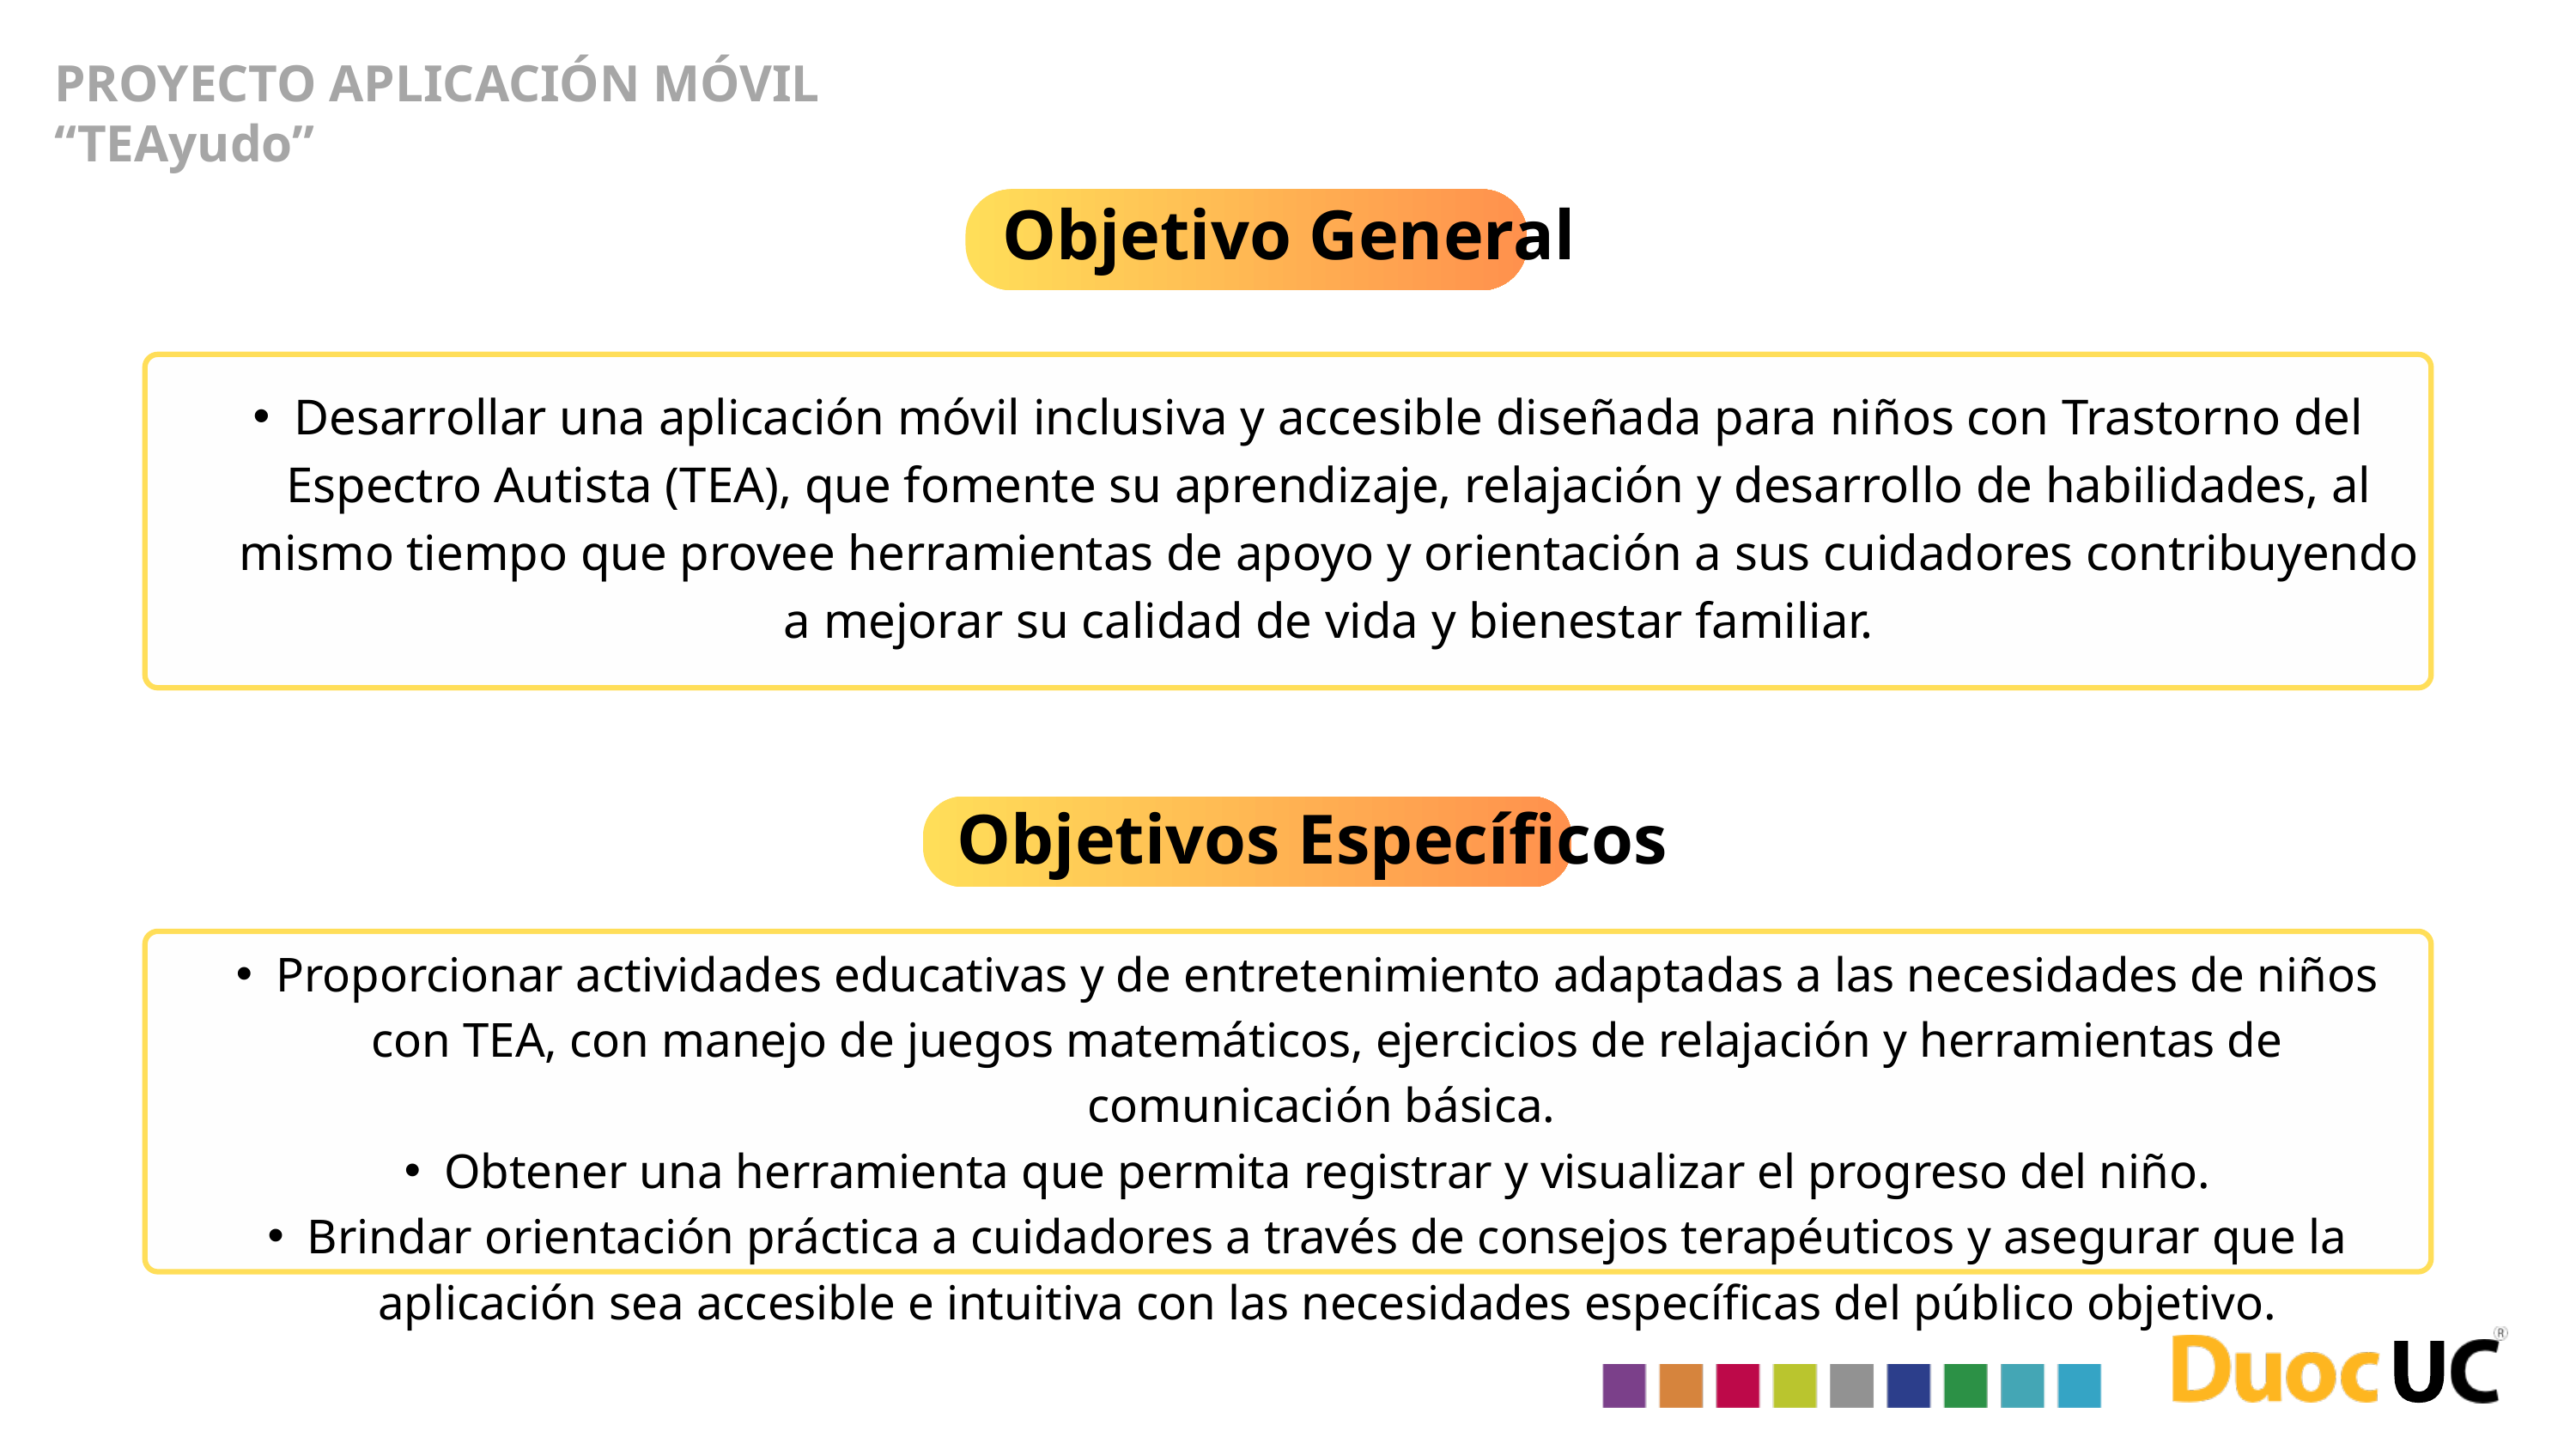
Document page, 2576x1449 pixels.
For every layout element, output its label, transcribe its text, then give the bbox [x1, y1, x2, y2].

text_box [2494, 1326, 2508, 1341]
text_box PROYECTO APLICACIÓN MÓVIL “TEAyudo” [54, 51, 988, 172]
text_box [2394, 1340, 2445, 1404]
text_box Proporcionar actividades educativas y de entretenimiento adaptadas a las necesidades de niños con TEA, con manejo de juegos matemáticos, ejercicios de relajación y herramientas de comunicación básica. Obtener una herramienta que permita registrar y visualizar el progreso del niño. Brindar orientación práctica a cuidadores a través de consejos terapéuticos y asegurar que la aplicación sea accesible e intuitiva con las necesidades específicas del público objetivo. [168, 1282, 2408, 1330]
text_box Objetivos Específicos [1572, 796, 1690, 878]
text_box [922, 796, 1572, 888]
text_box [1602, 1364, 2102, 1408]
text_box Objetivo General [1531, 191, 1611, 274]
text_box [144, 931, 2432, 1272]
text_box [2172, 1335, 2380, 1403]
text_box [965, 189, 1528, 291]
text_box [2451, 1339, 2500, 1404]
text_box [144, 354, 2432, 688]
